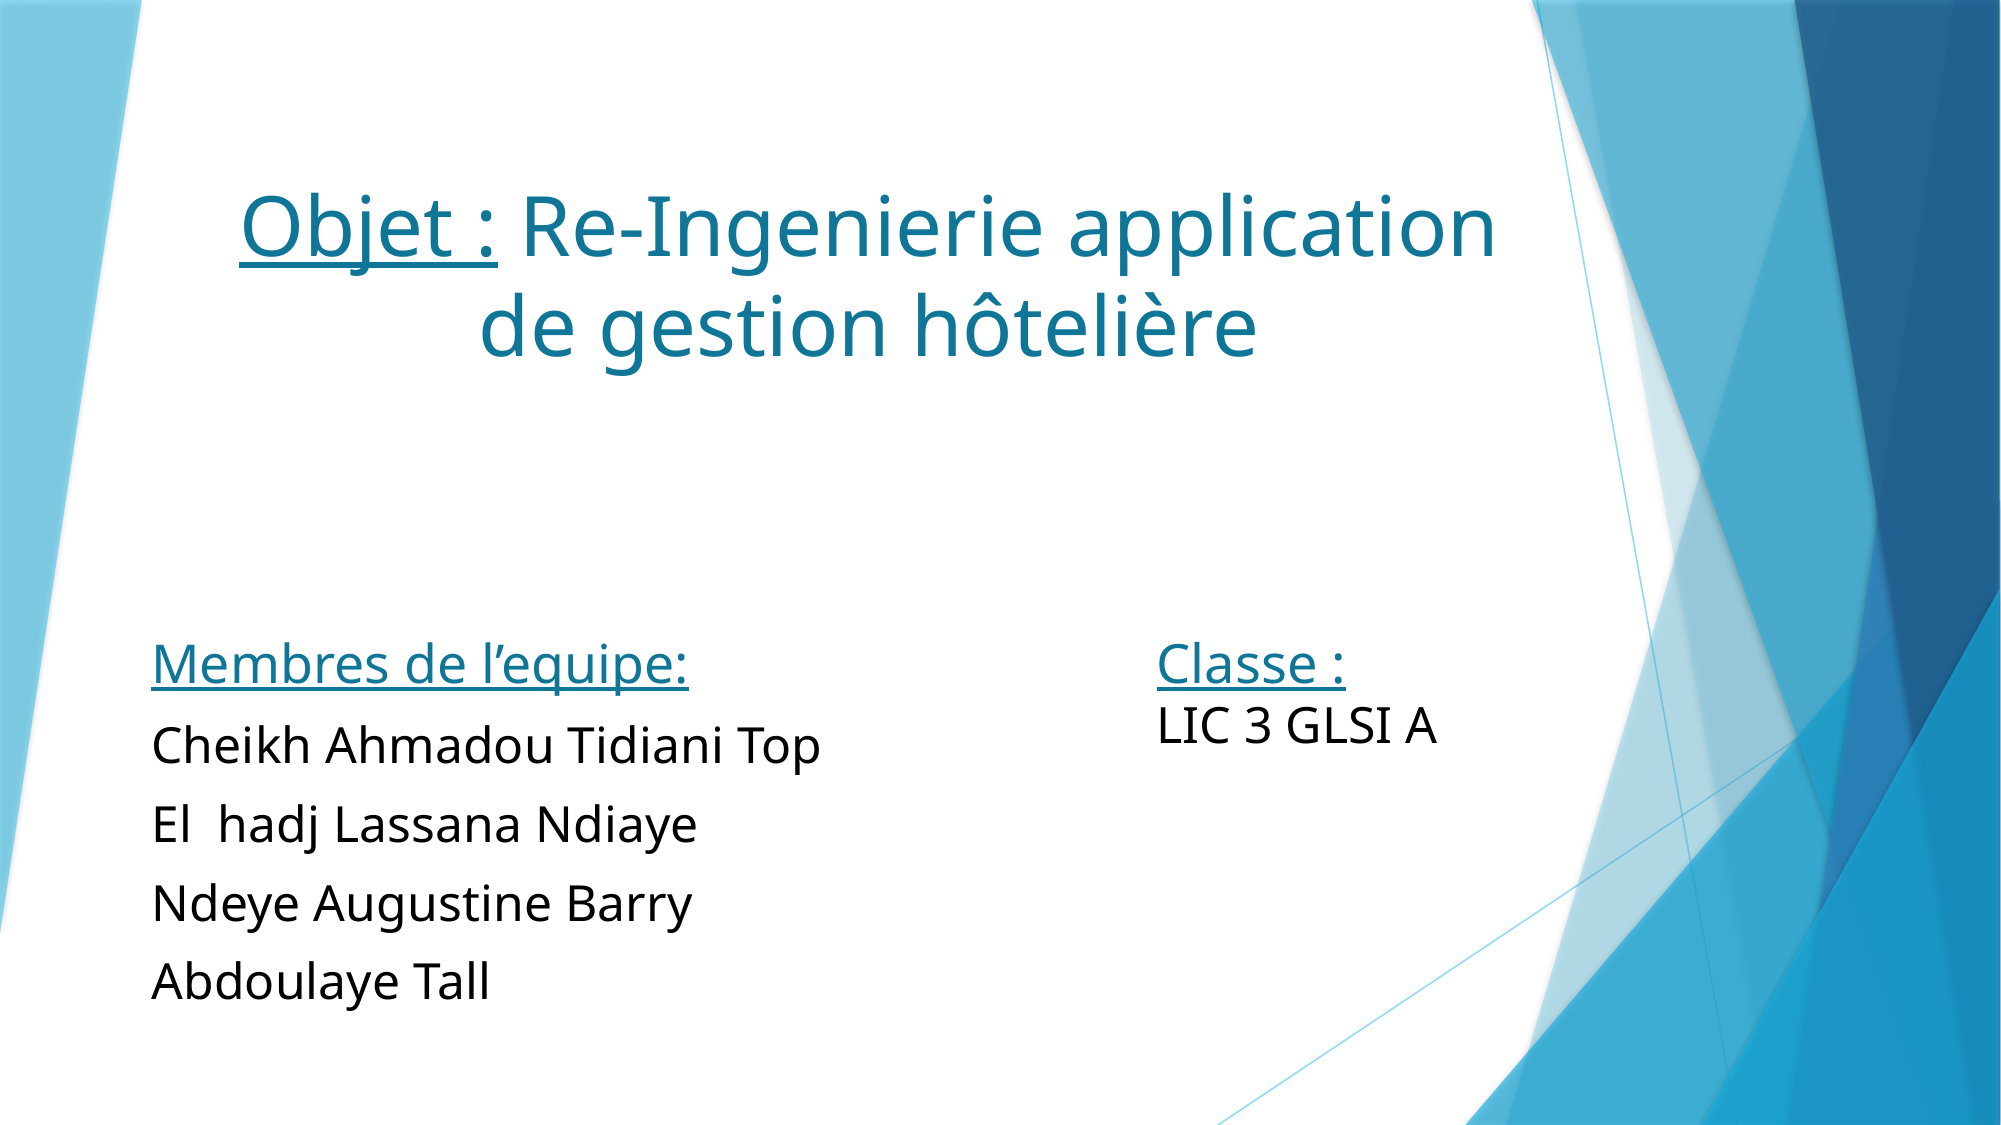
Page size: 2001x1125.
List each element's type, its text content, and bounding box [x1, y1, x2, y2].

subtitle Membres de l’equipe: Cheikh Ahmadou Tidiani Top El hadj Lassana Ndiaye Ndeye Augustine Barry Abdoulaye Tall [136, 622, 913, 1021]
text_box Objet : Re-Ingenierie application de gestion hôtelière [175, 165, 1565, 430]
text_box Classe : LIC 3 GLSI A [1141, 621, 1937, 762]
